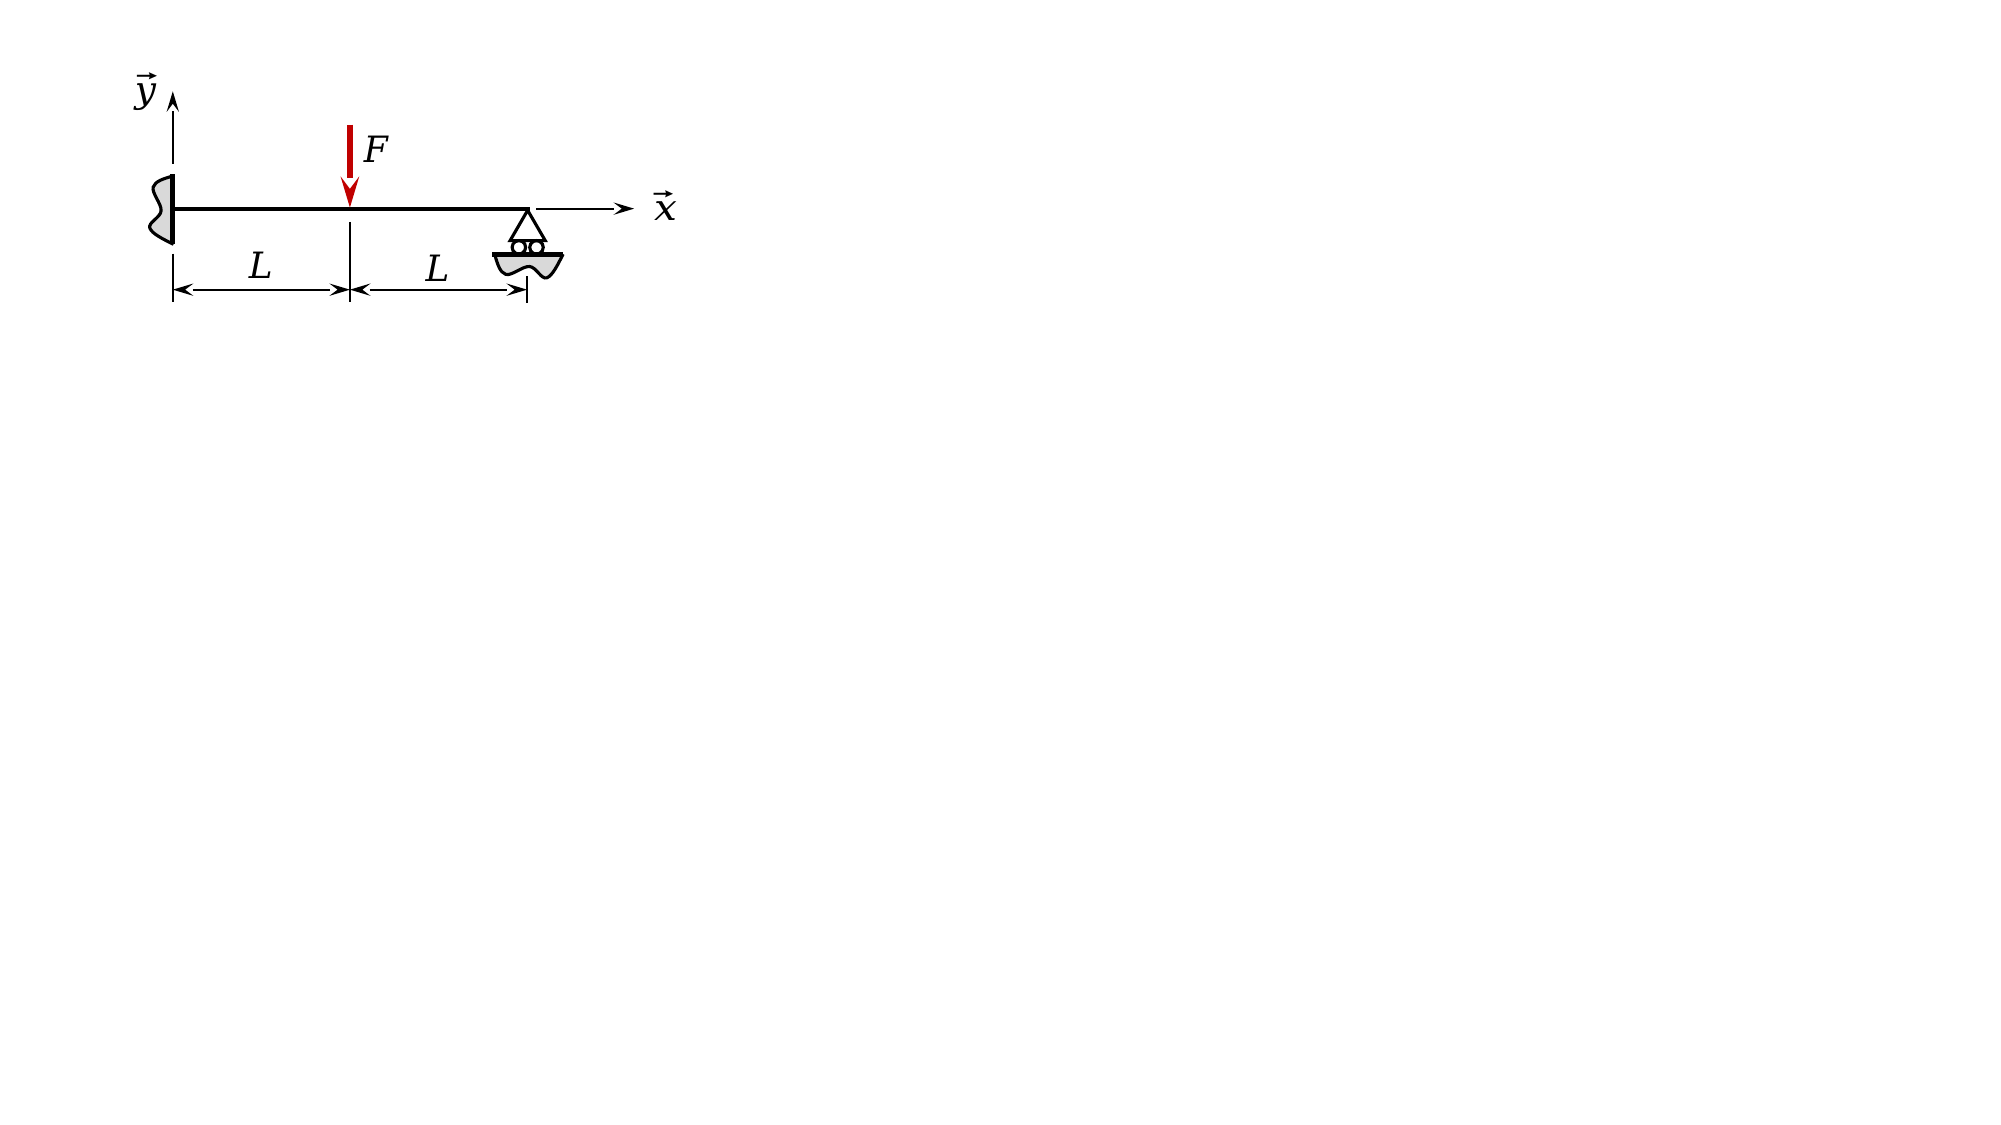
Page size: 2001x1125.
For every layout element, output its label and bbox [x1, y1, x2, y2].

text_box [512, 240, 544, 254]
text_box [492, 254, 564, 279]
text_box [508, 209, 548, 242]
text_box [125, 196, 197, 221]
